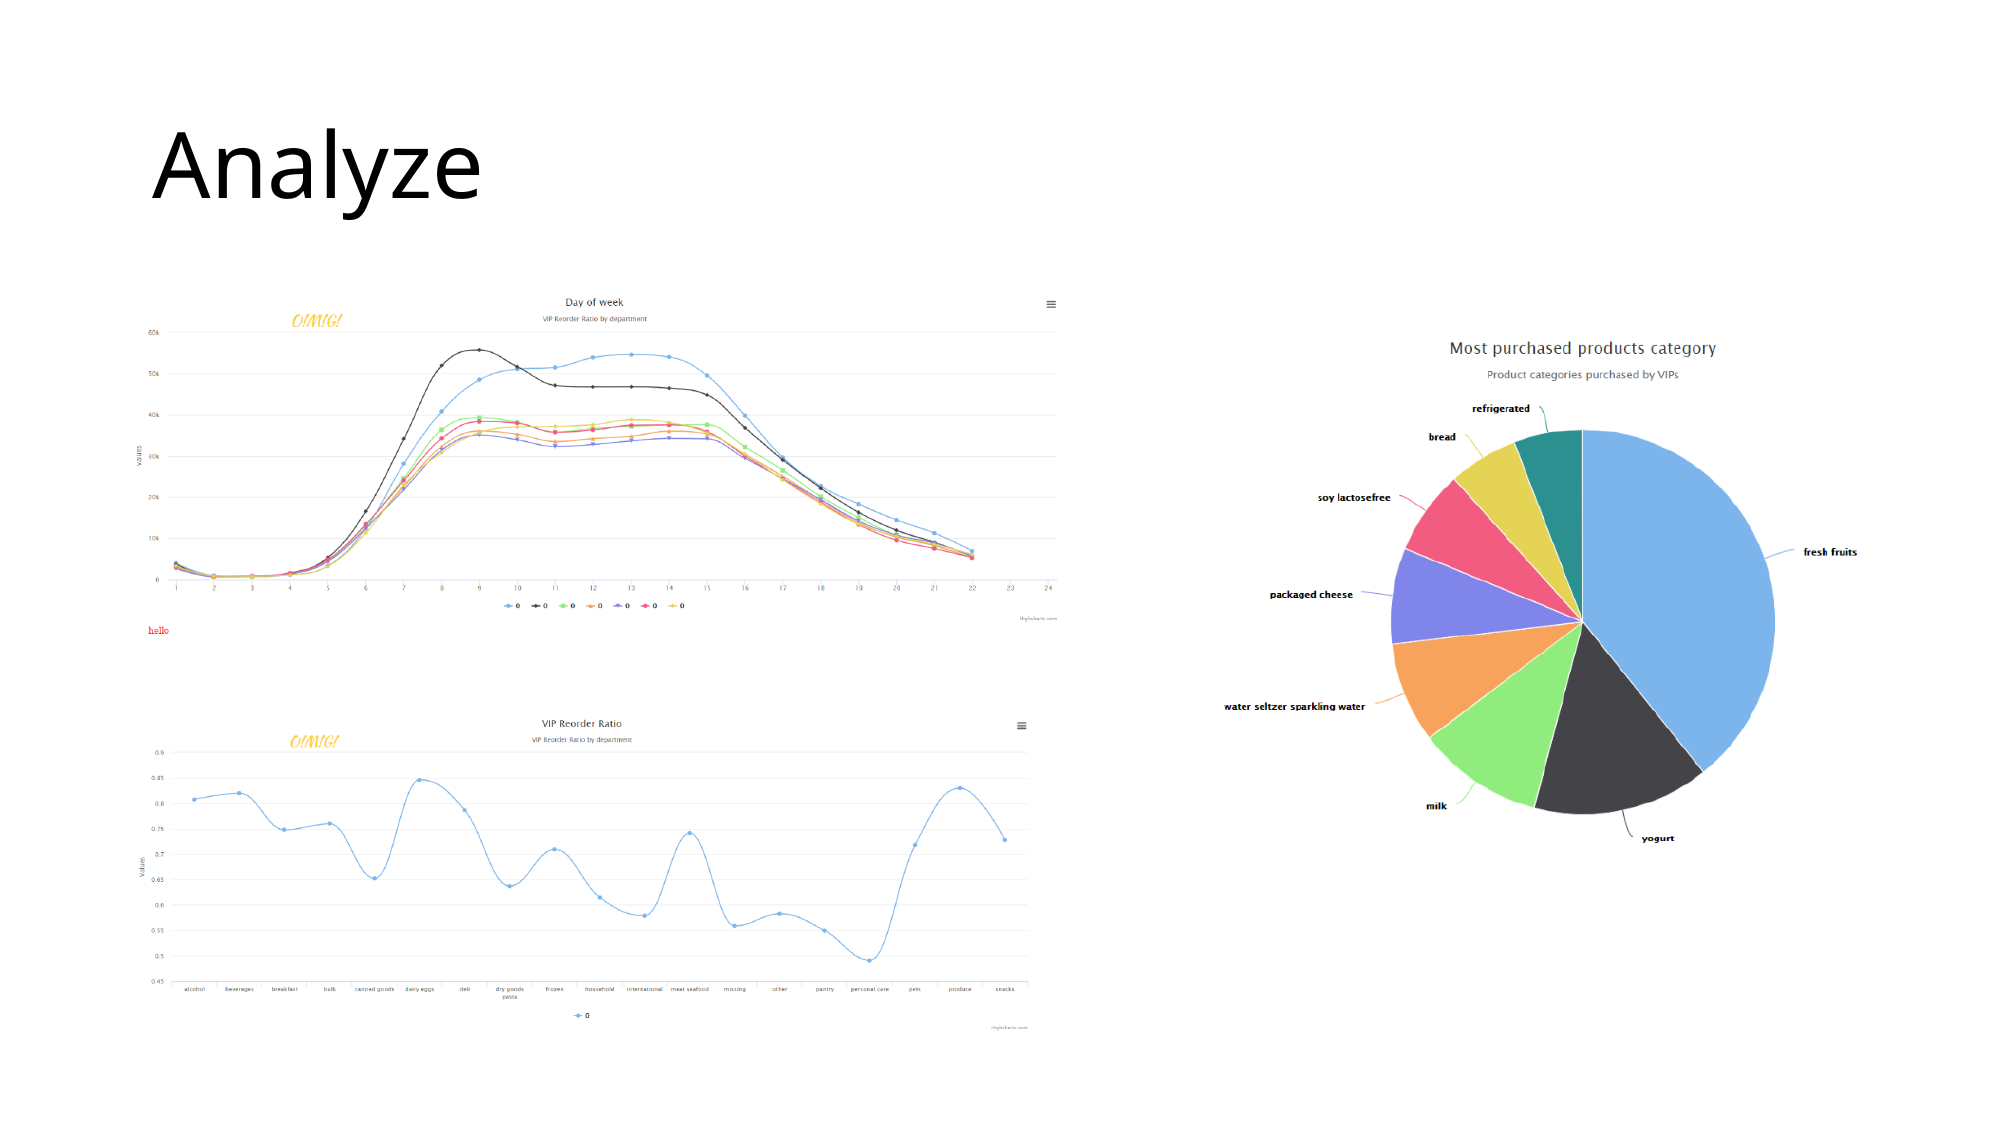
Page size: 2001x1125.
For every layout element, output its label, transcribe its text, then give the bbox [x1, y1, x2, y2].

picture [137, 716, 1038, 1038]
title Analyze [137, 59, 1863, 278]
picture [137, 293, 1059, 643]
picture [1207, 339, 1863, 877]
